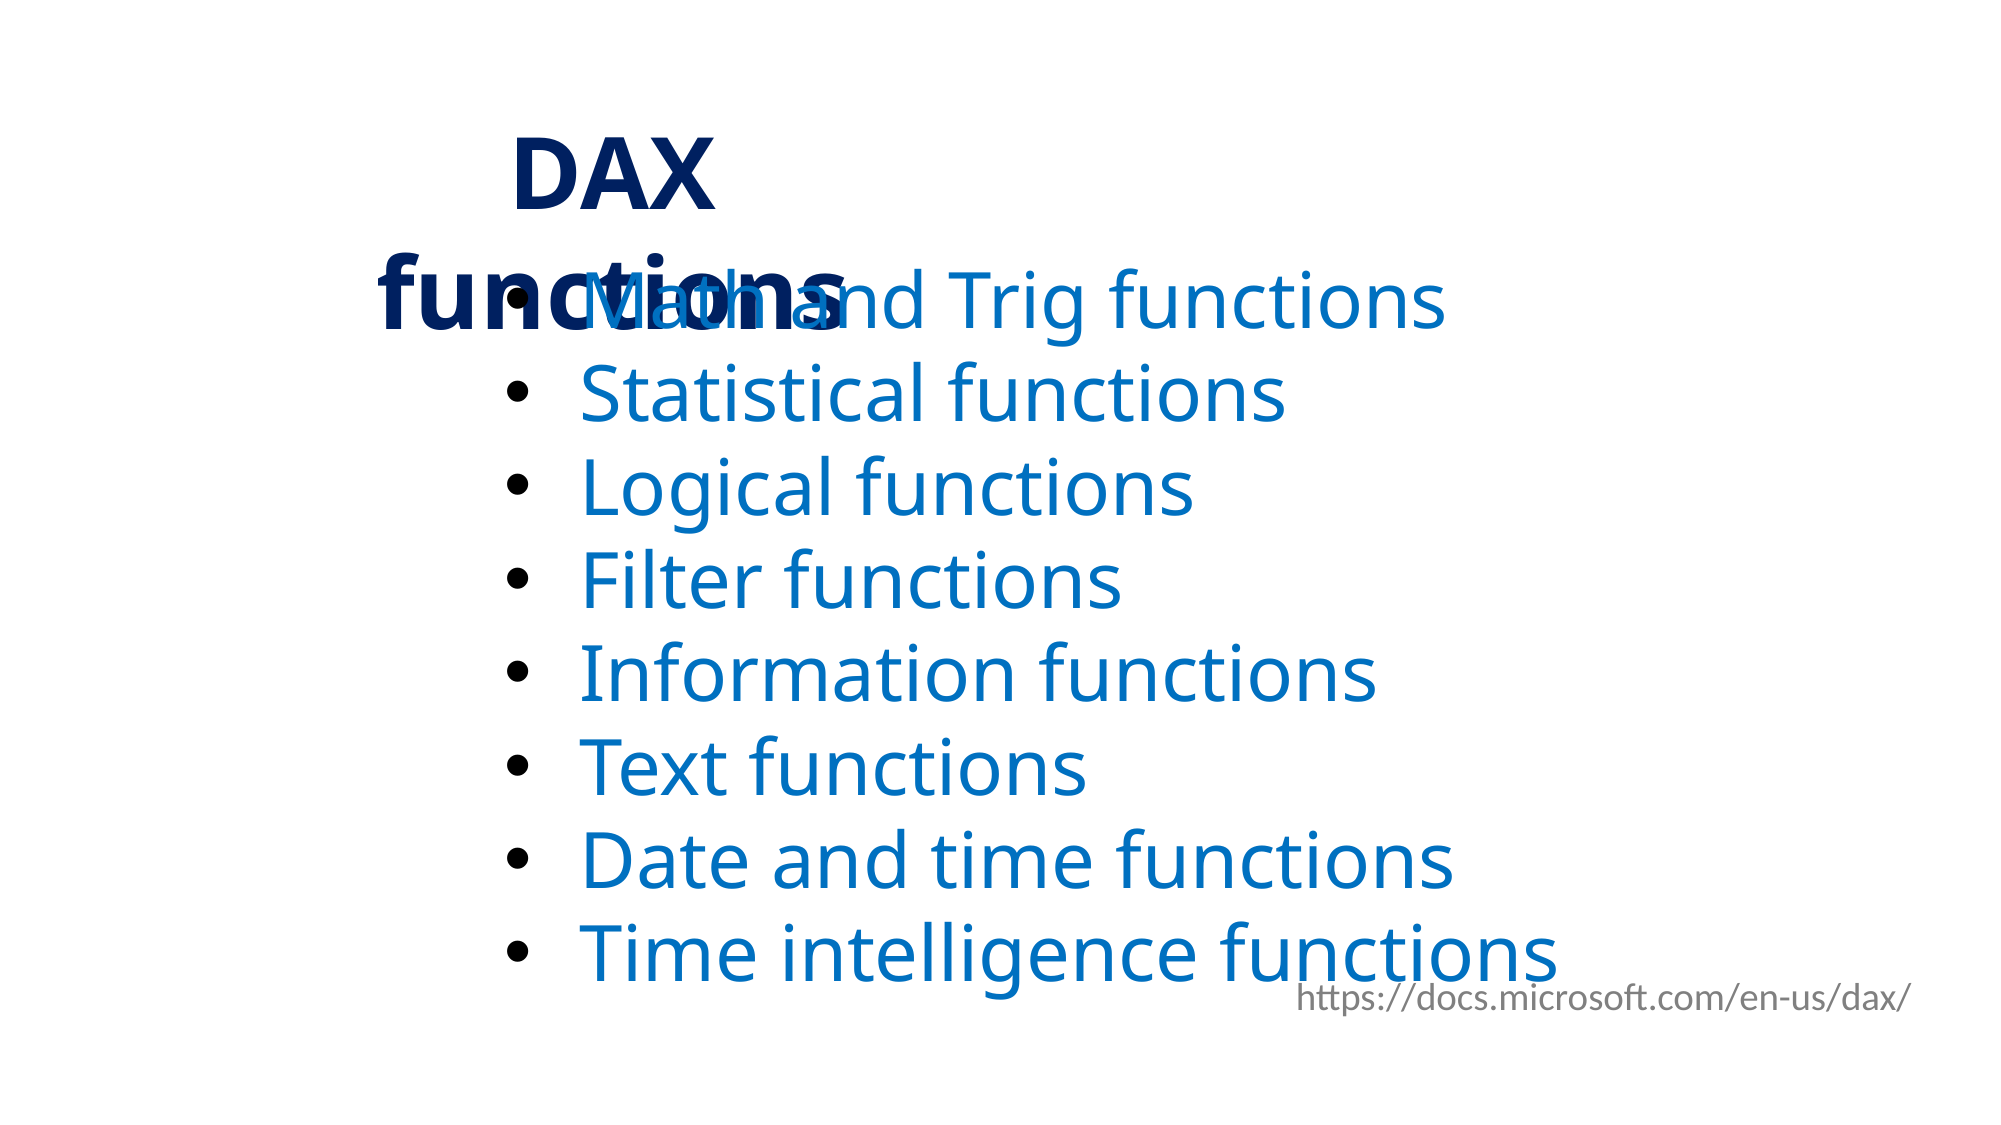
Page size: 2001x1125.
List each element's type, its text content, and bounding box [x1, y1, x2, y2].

text_box https://docs.microsoft.com/en-us/dax/ [1281, 964, 1979, 1026]
text_box DAX functions [325, 102, 900, 357]
text_box Math and Trig functions Statistical functions Logical functions Filter functions Information functions Text functions Date and time functions Time intelligence functions [489, 243, 1942, 1005]
